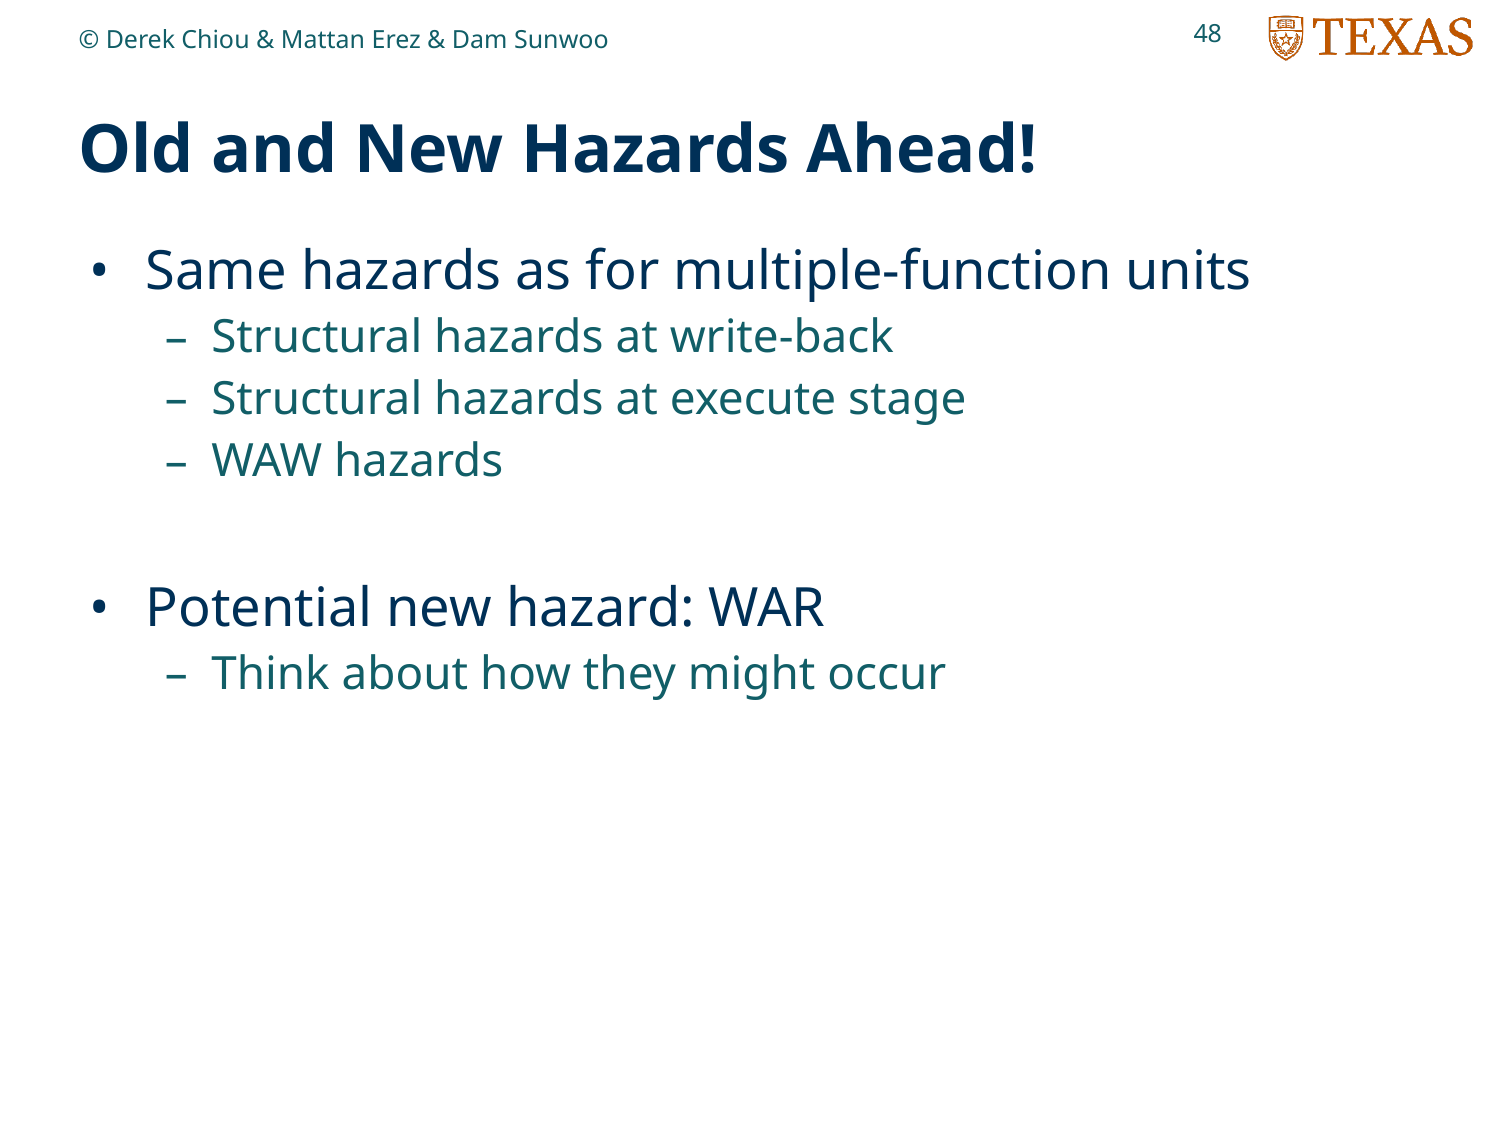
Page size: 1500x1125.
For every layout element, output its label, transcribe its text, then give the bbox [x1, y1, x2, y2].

list Same hazards as for multiple-function units Structural hazards at write-back Structural hazards at execute stage WAW hazards Potential new hazard: WAR Think about how they might occur [75, 235, 1475, 1123]
slide_number 48 [1100, 0, 1238, 73]
picture [1268, 12, 1474, 63]
footer © Derek Chiou & Mattan Erez & Dam Sunwoo [63, 3, 914, 73]
title Old and New Hazards Ahead! [63, 75, 1475, 223]
